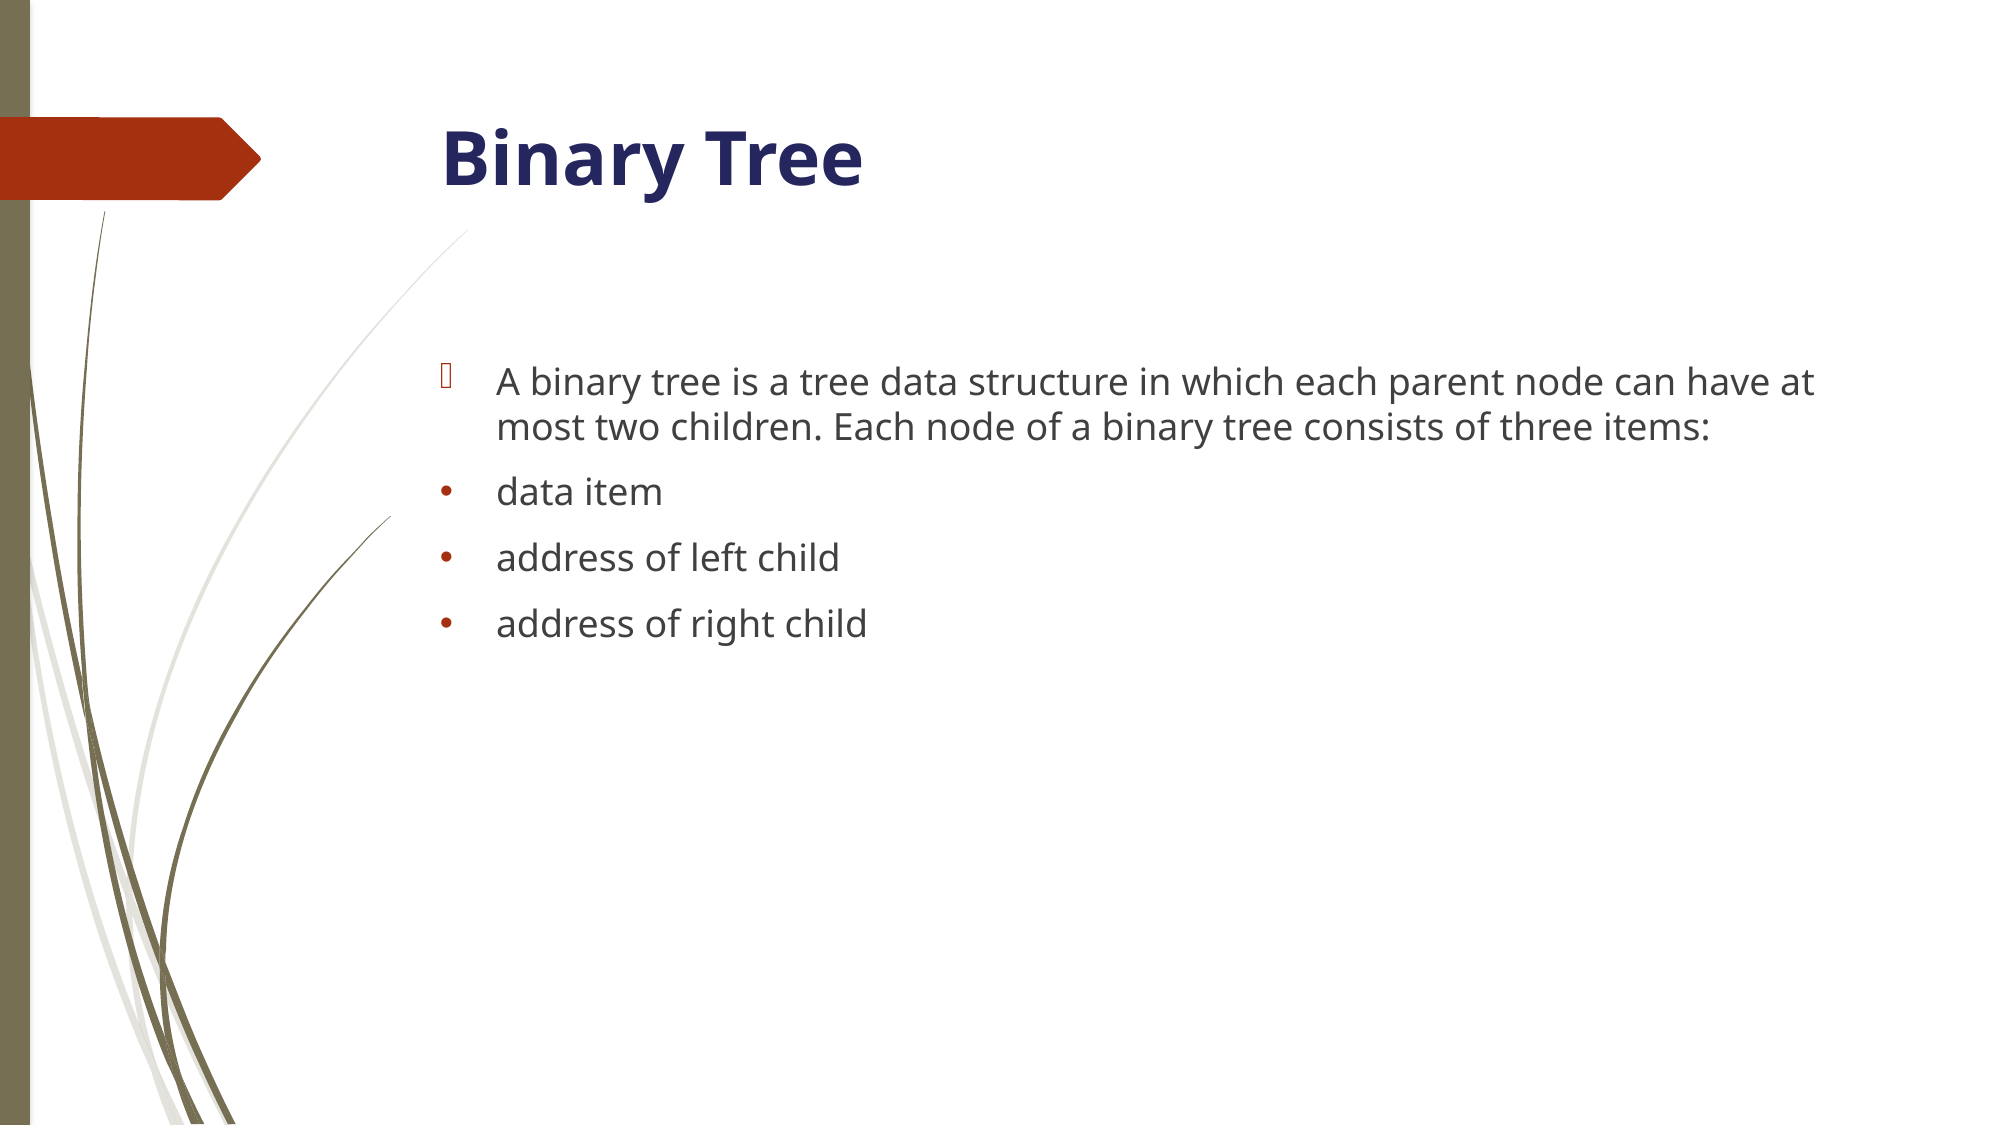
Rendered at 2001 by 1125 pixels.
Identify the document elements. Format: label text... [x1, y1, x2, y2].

title Binary Tree [425, 102, 1888, 313]
list A binary tree is a tree data structure in which each parent node can have at most two children. Each node of a binary tree consists of three items: data item address of left child address of right child [424, 350, 1888, 970]
